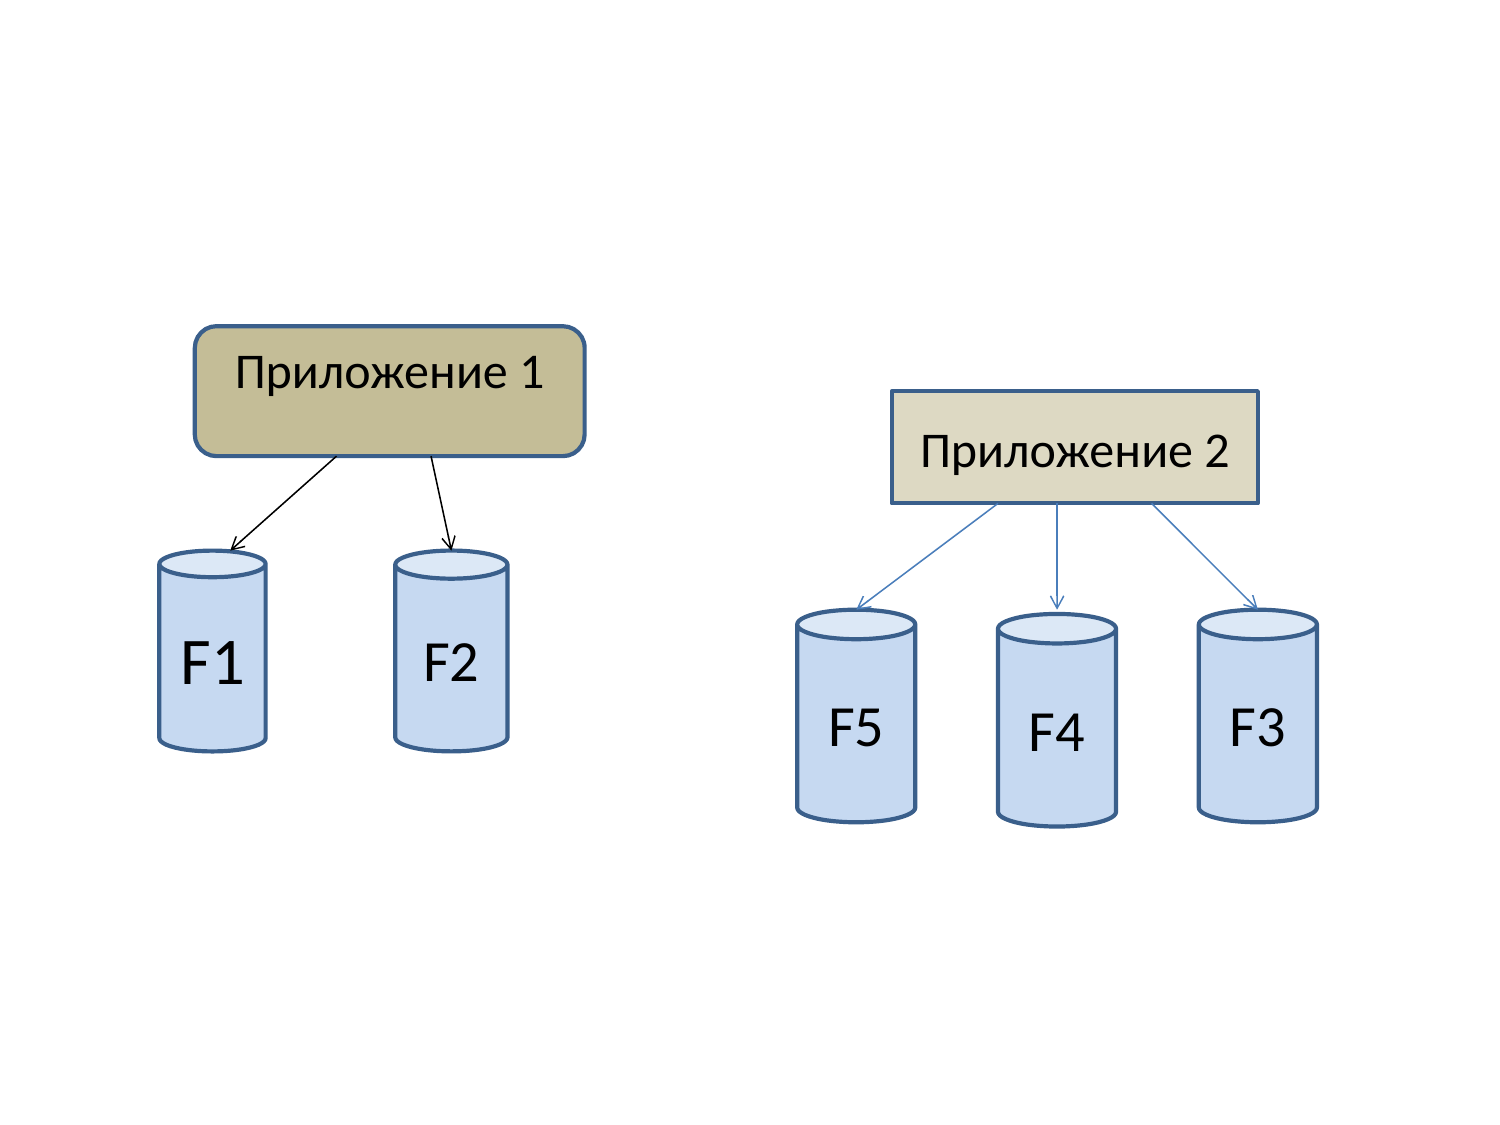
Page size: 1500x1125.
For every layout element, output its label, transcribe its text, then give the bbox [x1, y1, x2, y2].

text_box Приложение 1 [192, 324, 587, 459]
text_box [229, 455, 337, 551]
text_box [855, 503, 999, 610]
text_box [1151, 503, 1259, 610]
text_box F2 [393, 548, 510, 754]
text_box F3 [1196, 607, 1320, 825]
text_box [430, 455, 452, 551]
text_box F4 [995, 611, 1119, 829]
text_box Приложение 2 [890, 389, 1260, 505]
text_box F1 [157, 548, 268, 754]
text_box F5 [795, 607, 918, 825]
